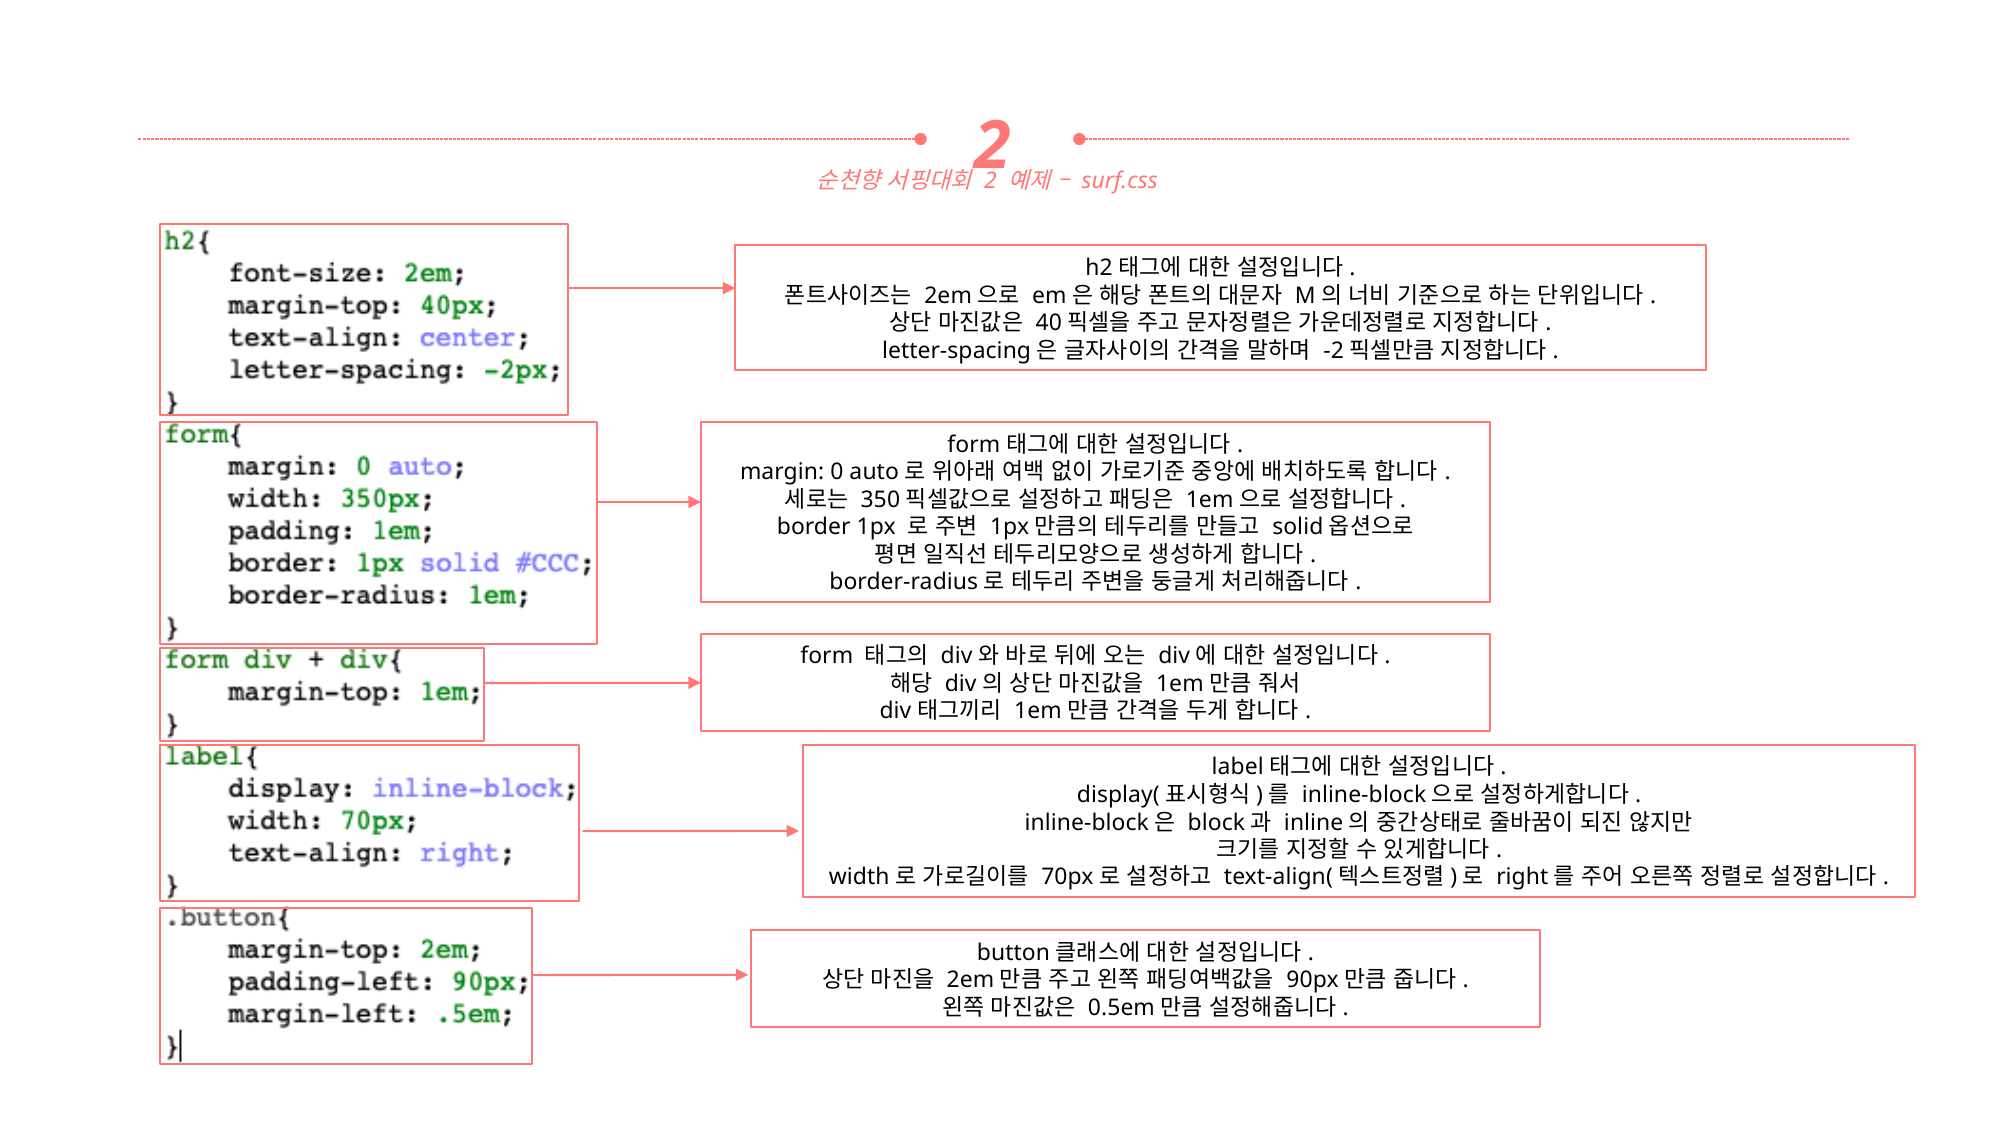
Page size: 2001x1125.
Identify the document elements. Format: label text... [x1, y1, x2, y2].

text_box 2 [606, 54, 1380, 157]
text_box 순천향 서핑대회 2 예제 – surf.css [125, 157, 1850, 201]
text_box label태그에 대한 설정입니다. display(표시형식)를 inline-block으로 설정하게합니다. inline-block은 block과 inline의 중간상태로 줄바꿈이 되진 않지만 크기를 지정할 수 있게합니다. width로 가로길이를 70px로 설정하고 text-align(텍스트정렬)로 right를 주어 오른쪽 정렬로 설정합니다. [802, 744, 1916, 897]
text_box button클래스에 대한 설정입니다. 상단 마진을 2em만큼 주고 왼쪽 패딩여백값을 90px만큼 줍니다. 왼쪽 마진값은 0.5em만큼 설정해줍니다. [750, 930, 1540, 1028]
text_box form 태그의 div와 바로 뒤에 오는 div에 대한 설정입니다. 해당 div의 상단 마진값을 1em만큼 줘서 div태그끼리 1em만큼 간격을 두게 합니다. [700, 633, 1490, 731]
text_box form태그에 대한 설정입니다. margin: 0 auto로 위아래 여백 없이 가로기준 중앙에 배치하도록 합니다. 세로는 350픽셀값으로 설정하고 패딩은 1em으로 설정합니다. border 1px 로 주변 1px만큼의 테두리를 만들고 solid옵션으로 평면 일직선 테두리모양으로 생성하게 합니다. border-radius로 테두리 주변을 둥글게 처리해줍니다. [700, 422, 1490, 602]
picture [159, 225, 598, 1070]
text_box h2태그에 대한 설정입니다. 폰트사이즈는 2em으로 em은 해당 폰트의 대문자 M의 너비 기준으로 하는 단위입니다. 상단 마진값은 40픽셀을 주고 문자정렬은 가운데정렬로 지정합니다. letter-spacing은 글자사이의 간격을 말하며 -2픽셀만큼 지정합니다. [735, 245, 1706, 370]
